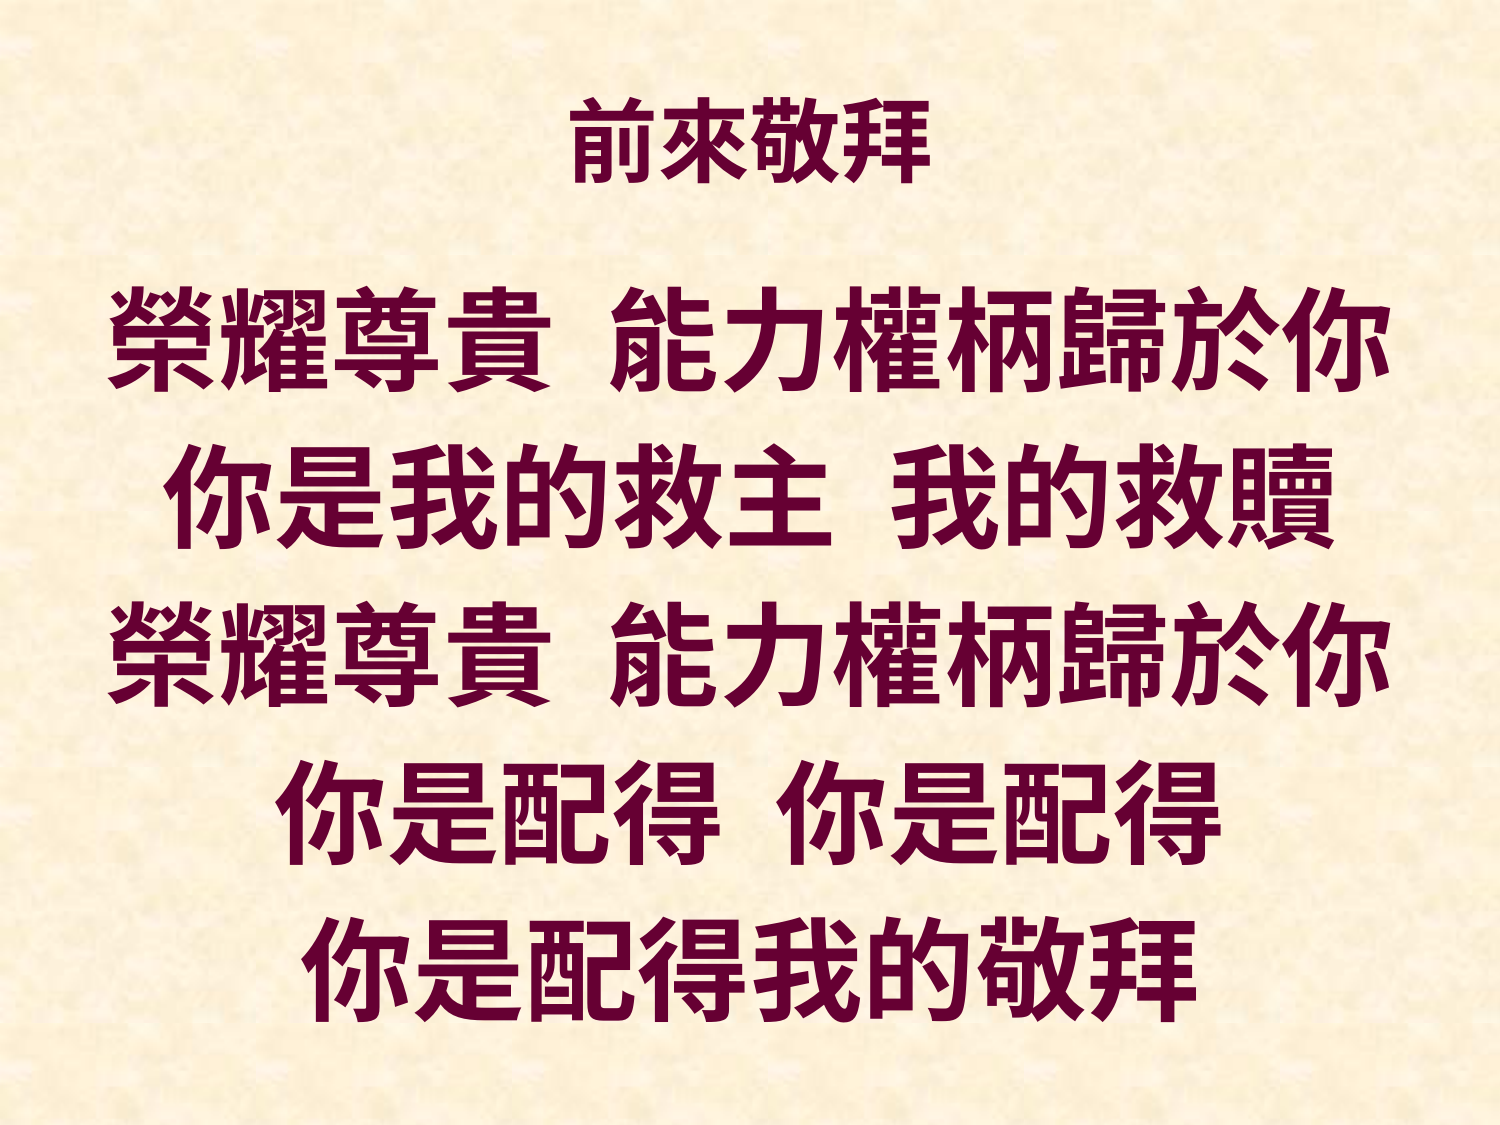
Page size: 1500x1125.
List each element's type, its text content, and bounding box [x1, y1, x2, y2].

list 榮耀尊貴 能力權柄歸於你 你是我的救主 我的救贖 榮耀尊貴 能力權柄歸於你 你是配得 你是配得 你是配得我的敬拜 [75, 262, 1425, 1125]
picture [0, 0, 1500, 1125]
title 前來敬拜 [75, 45, 1425, 233]
